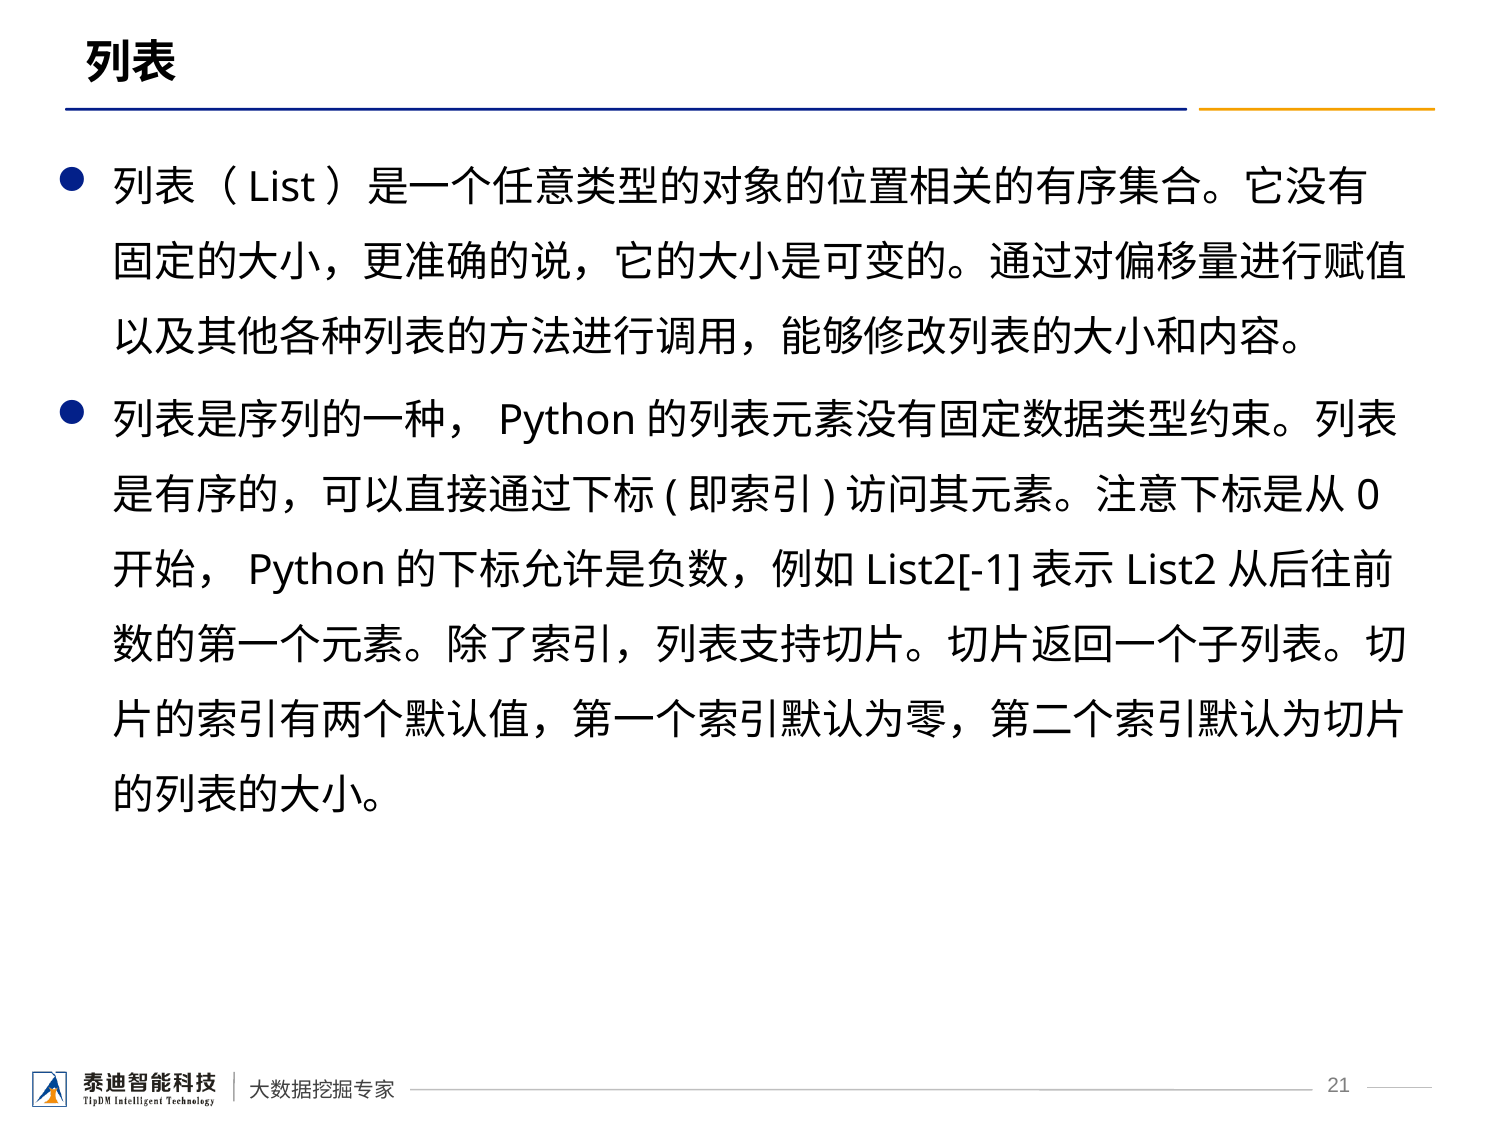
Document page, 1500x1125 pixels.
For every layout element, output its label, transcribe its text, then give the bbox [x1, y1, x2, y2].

list 列表（List）是一个任意类型的对象的位置相关的有序集合。它没有固定的大小，更准确的说，它的大小是可变的。通过对偏移量进行赋值以及其他各种列表的方法进行调用，能够修改列表的大小和内容。 列表是序列的一种，Python的列表元素没有固定数据类型约束。列表是有序的，可以直接通过下标(即索引)访问其元素。注意下标是从0开始，Python的下标允许是负数，例如List2[-1]表示List2从后往前数的第一个元素。除了索引，列表支持切片。切片返回一个子列表。切片的索引有两个默认值，第一个索引默认为零，第二个索引默认为切片的列表的大小。 [41, 127, 1424, 811]
picture [29, 1062, 218, 1111]
title 列表 [70, 25, 1436, 97]
